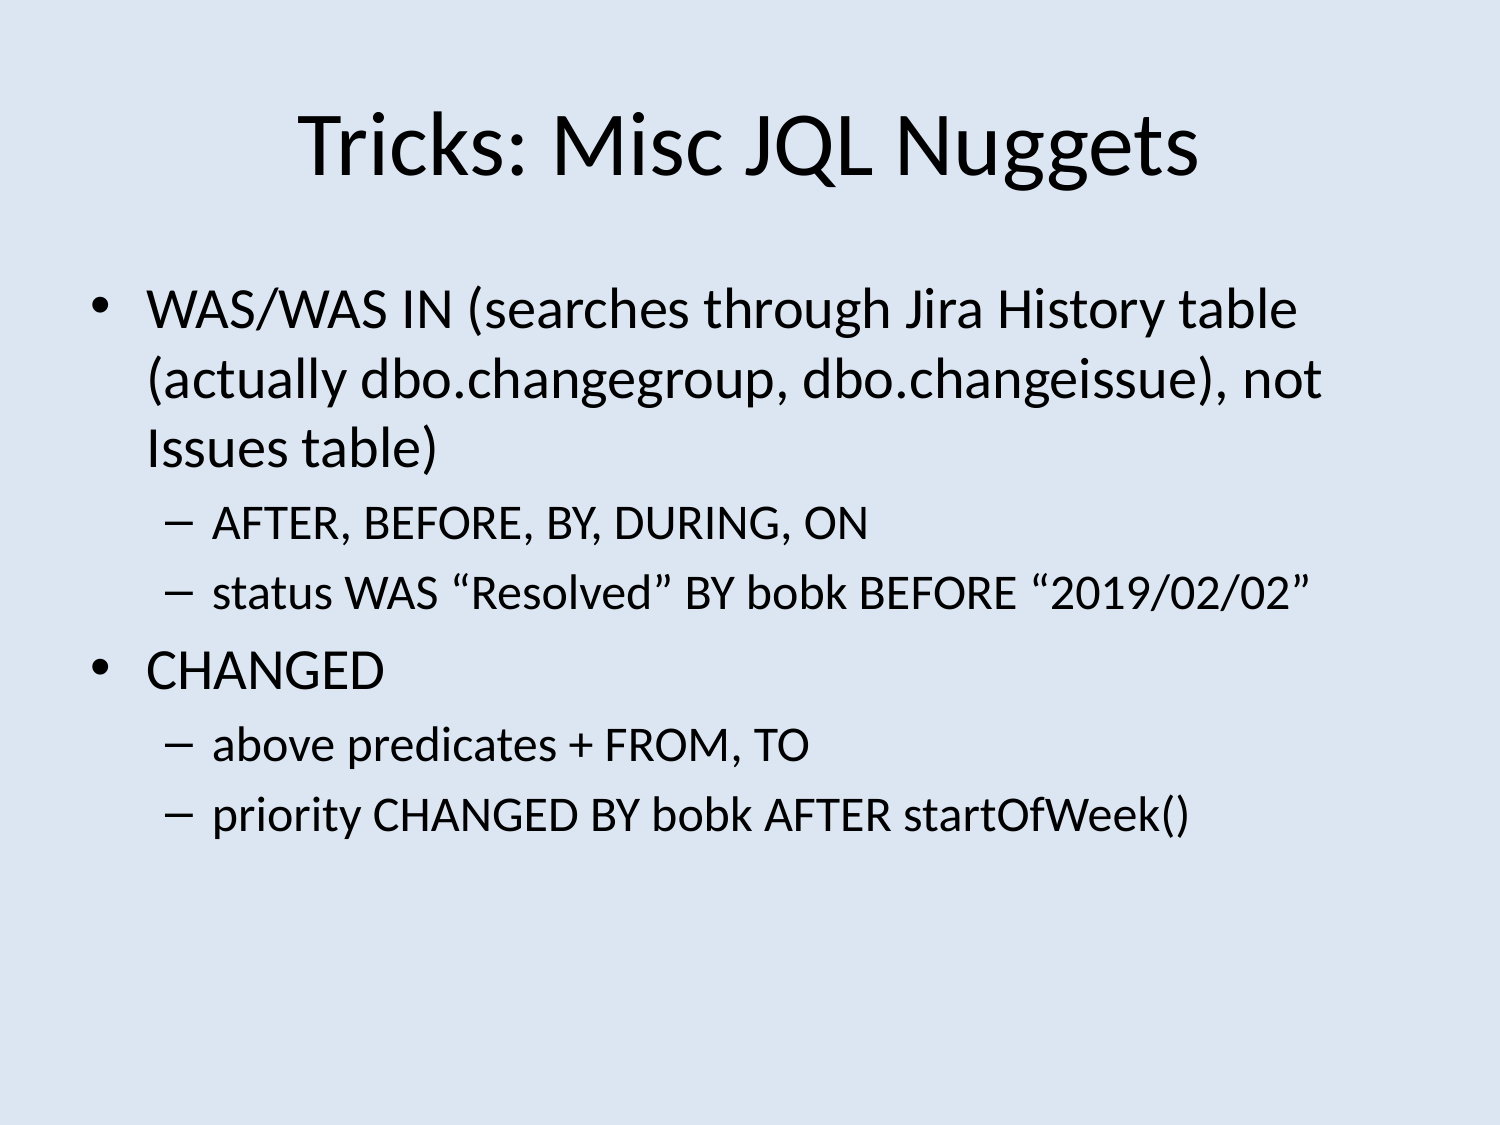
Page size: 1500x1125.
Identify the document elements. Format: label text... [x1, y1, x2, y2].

title Tricks: Misc JQL Nuggets [75, 45, 1425, 233]
list WAS/WAS IN (searches through Jira History table (actually dbo.changegroup, dbo.changeissue), not Issues table) AFTER, BEFORE, BY, DURING, ON status WAS “Resolved” BY bobk BEFORE “2019/02/02” CHANGED above predicates + FROM, TO priority CHANGED BY bobk AFTER startOfWeek() [75, 262, 1425, 1005]
